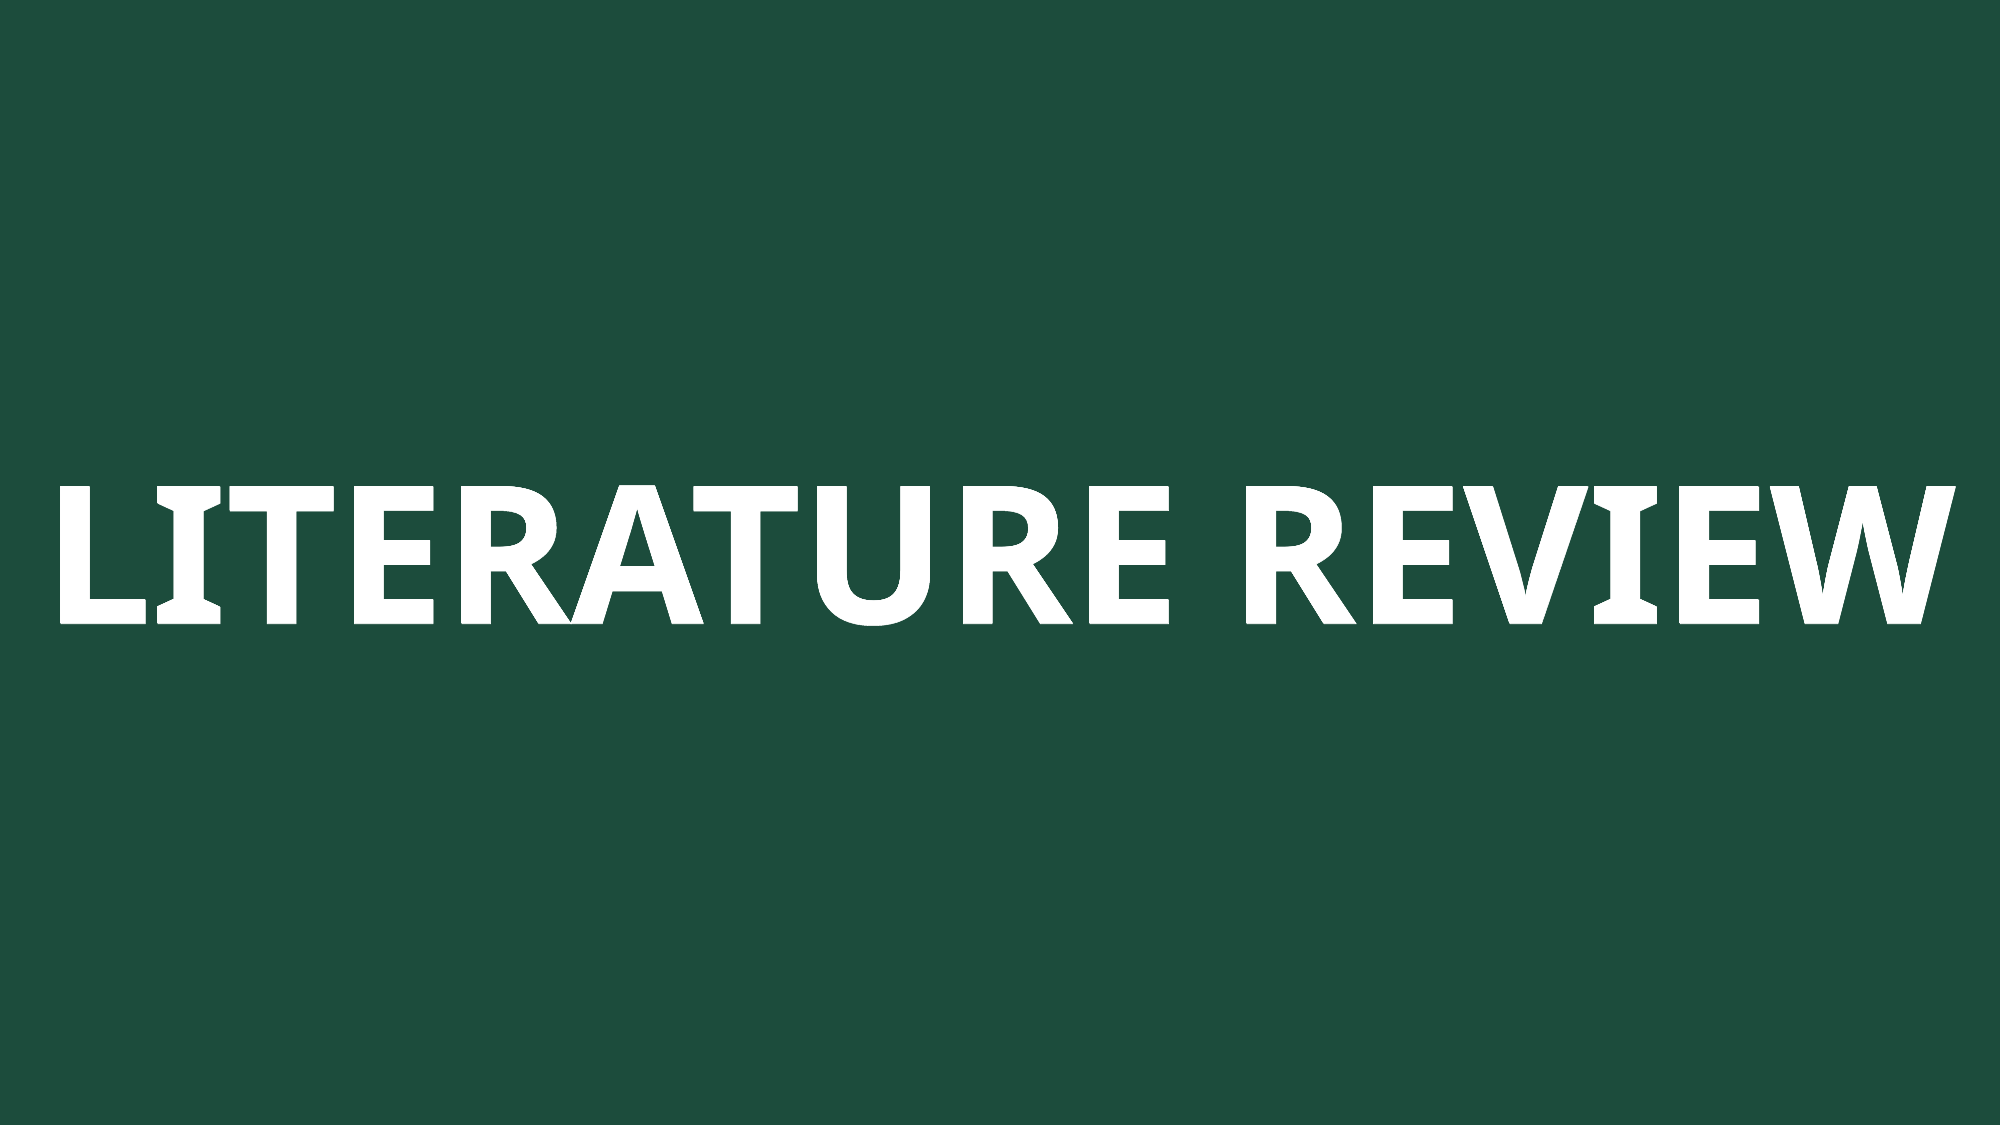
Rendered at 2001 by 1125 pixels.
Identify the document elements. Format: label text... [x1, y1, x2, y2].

text_box LITERATURE REVIEW [0, 424, 2000, 670]
